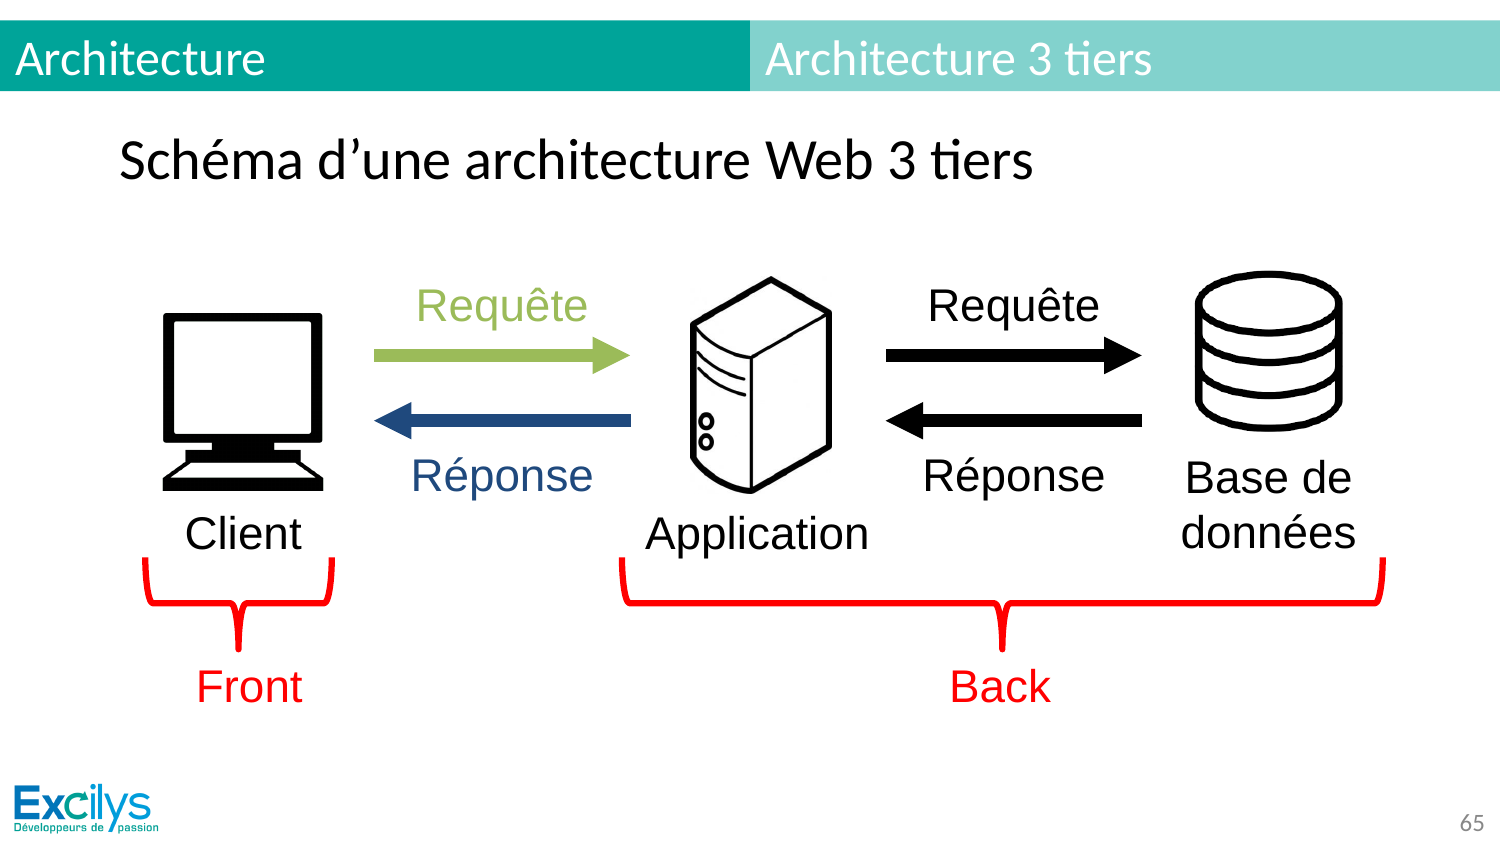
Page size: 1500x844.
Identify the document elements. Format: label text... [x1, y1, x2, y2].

picture [111, 799, 121, 810]
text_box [373, 420, 631, 509]
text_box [374, 268, 631, 356]
text_box [621, 557, 1383, 649]
text_box Back [934, 649, 1068, 720]
text_box [145, 557, 332, 649]
picture [11, 764, 160, 844]
text_box Front [180, 649, 320, 720]
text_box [1154, 262, 1383, 567]
title Architecture [0, 20, 750, 92]
list Architecture 3 tiers [750, 20, 1500, 92]
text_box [628, 276, 887, 567]
list Schéma d’une architecture Web 3 tiers [29, 113, 1471, 799]
slide_number ‹#› [1319, 798, 1500, 844]
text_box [154, 312, 332, 567]
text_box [885, 420, 1143, 509]
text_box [885, 268, 1143, 356]
